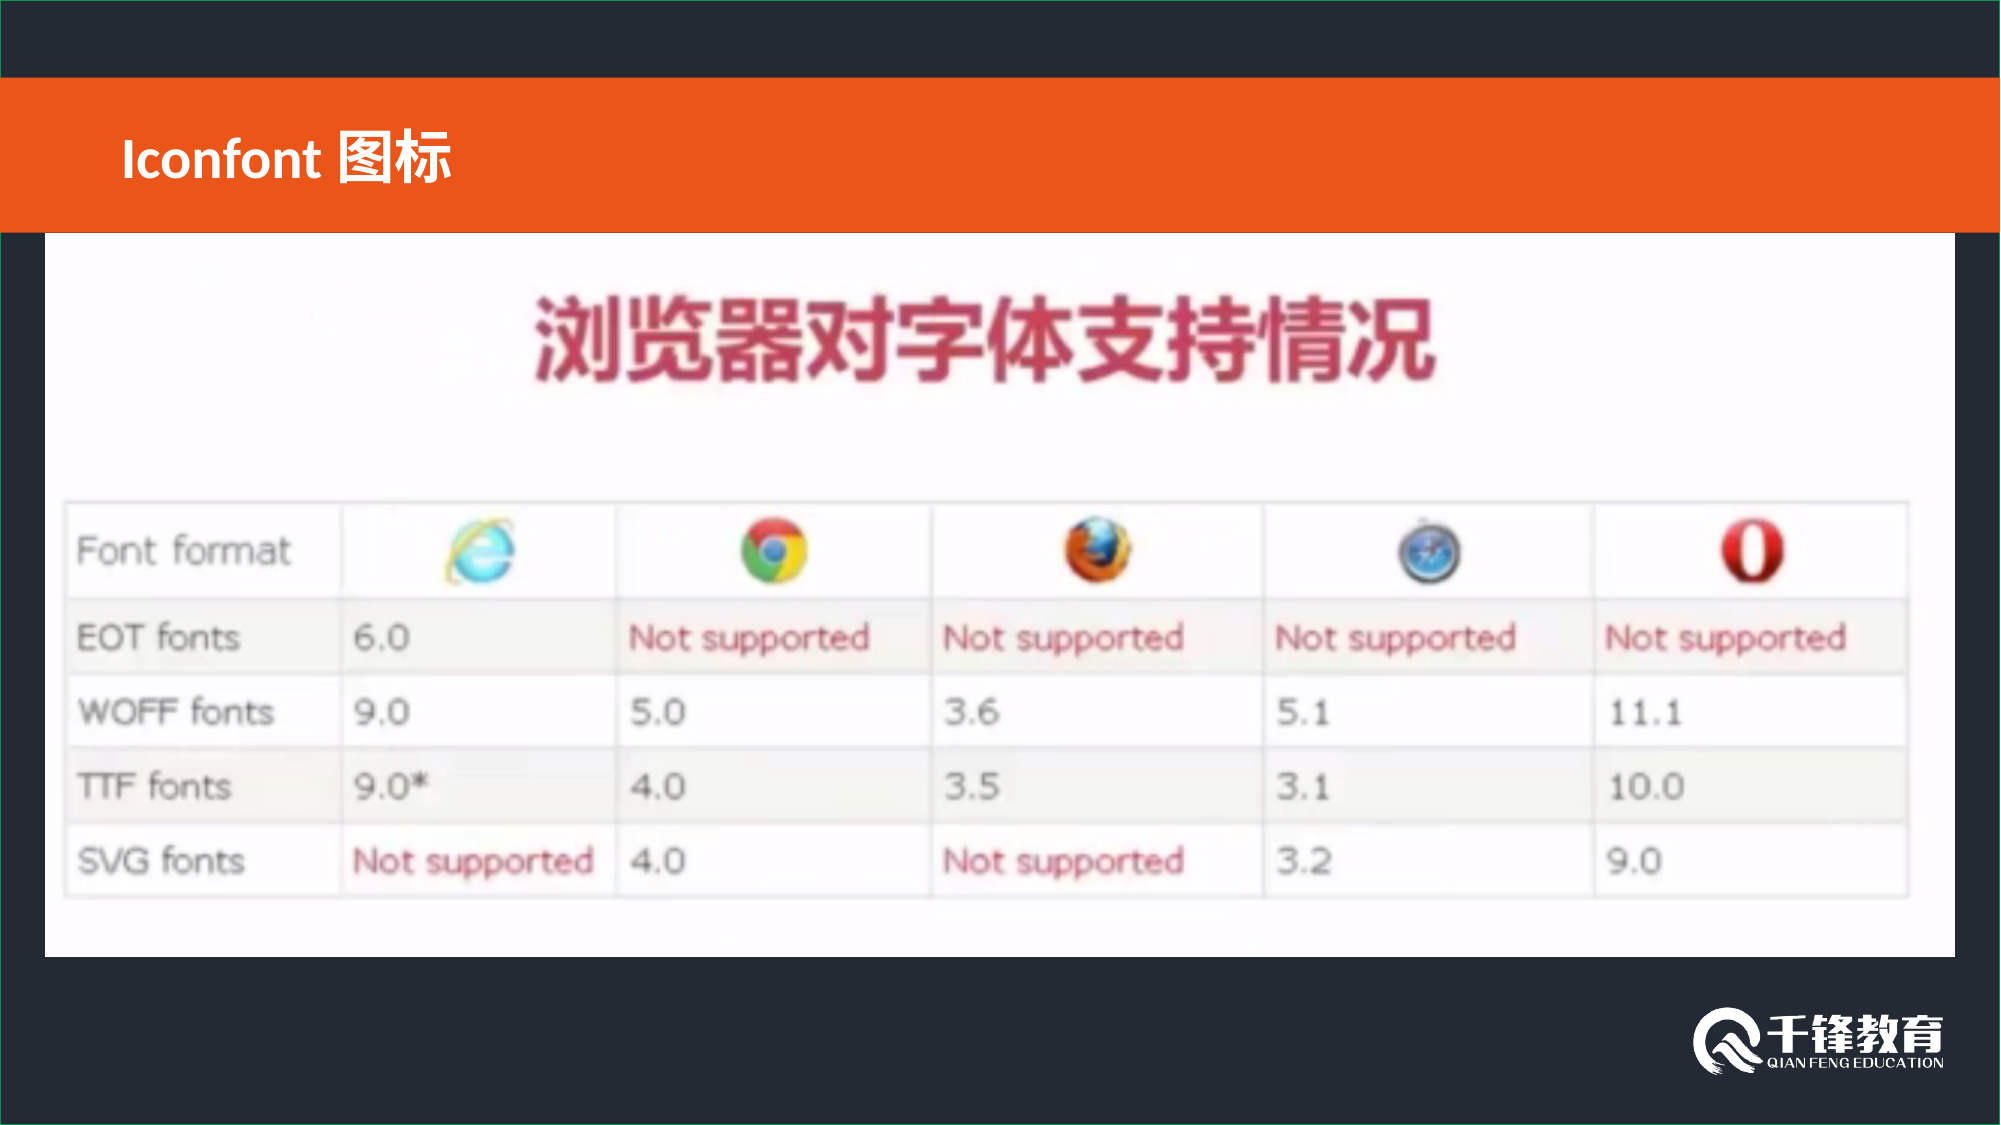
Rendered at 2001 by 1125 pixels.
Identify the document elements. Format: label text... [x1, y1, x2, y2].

text_box [0, 0, 2000, 77]
picture [1691, 1002, 1948, 1080]
text_box [0, 234, 2000, 1125]
picture [45, 233, 1955, 957]
text_box Iconfont图标 [106, 112, 734, 198]
text_box [0, 77, 2000, 234]
